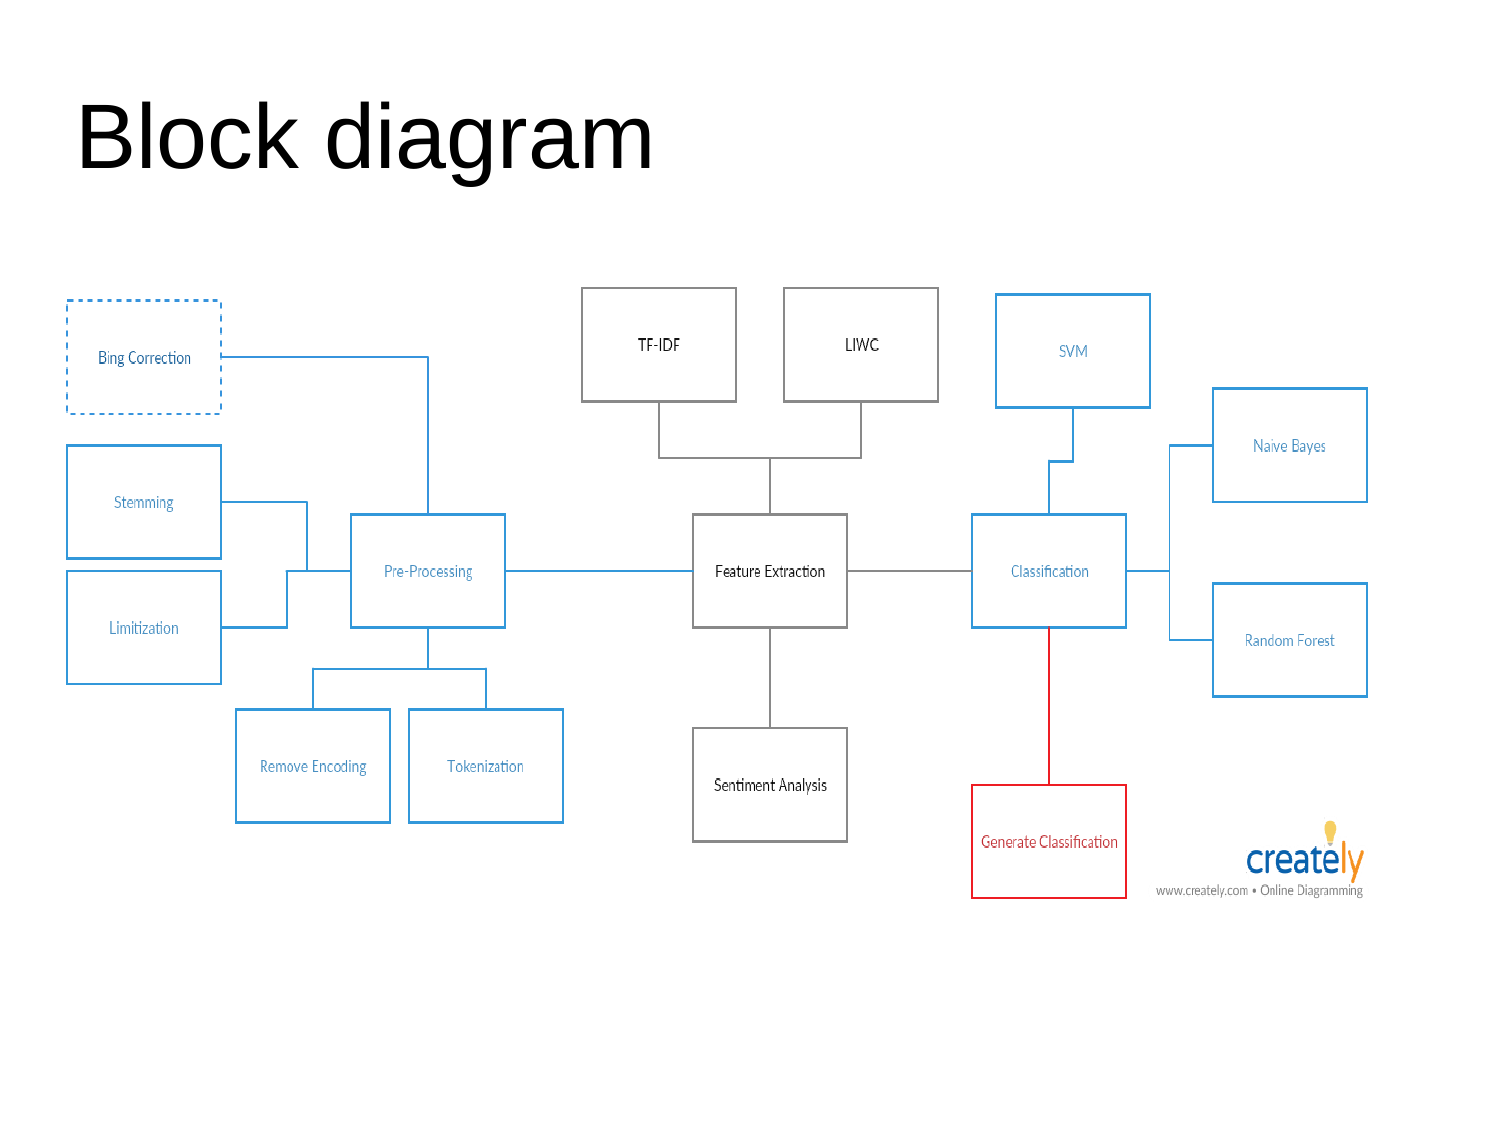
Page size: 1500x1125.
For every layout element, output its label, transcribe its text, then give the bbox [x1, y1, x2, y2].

picture [56, 276, 1376, 912]
title Block diagram [75, 44, 1425, 233]
